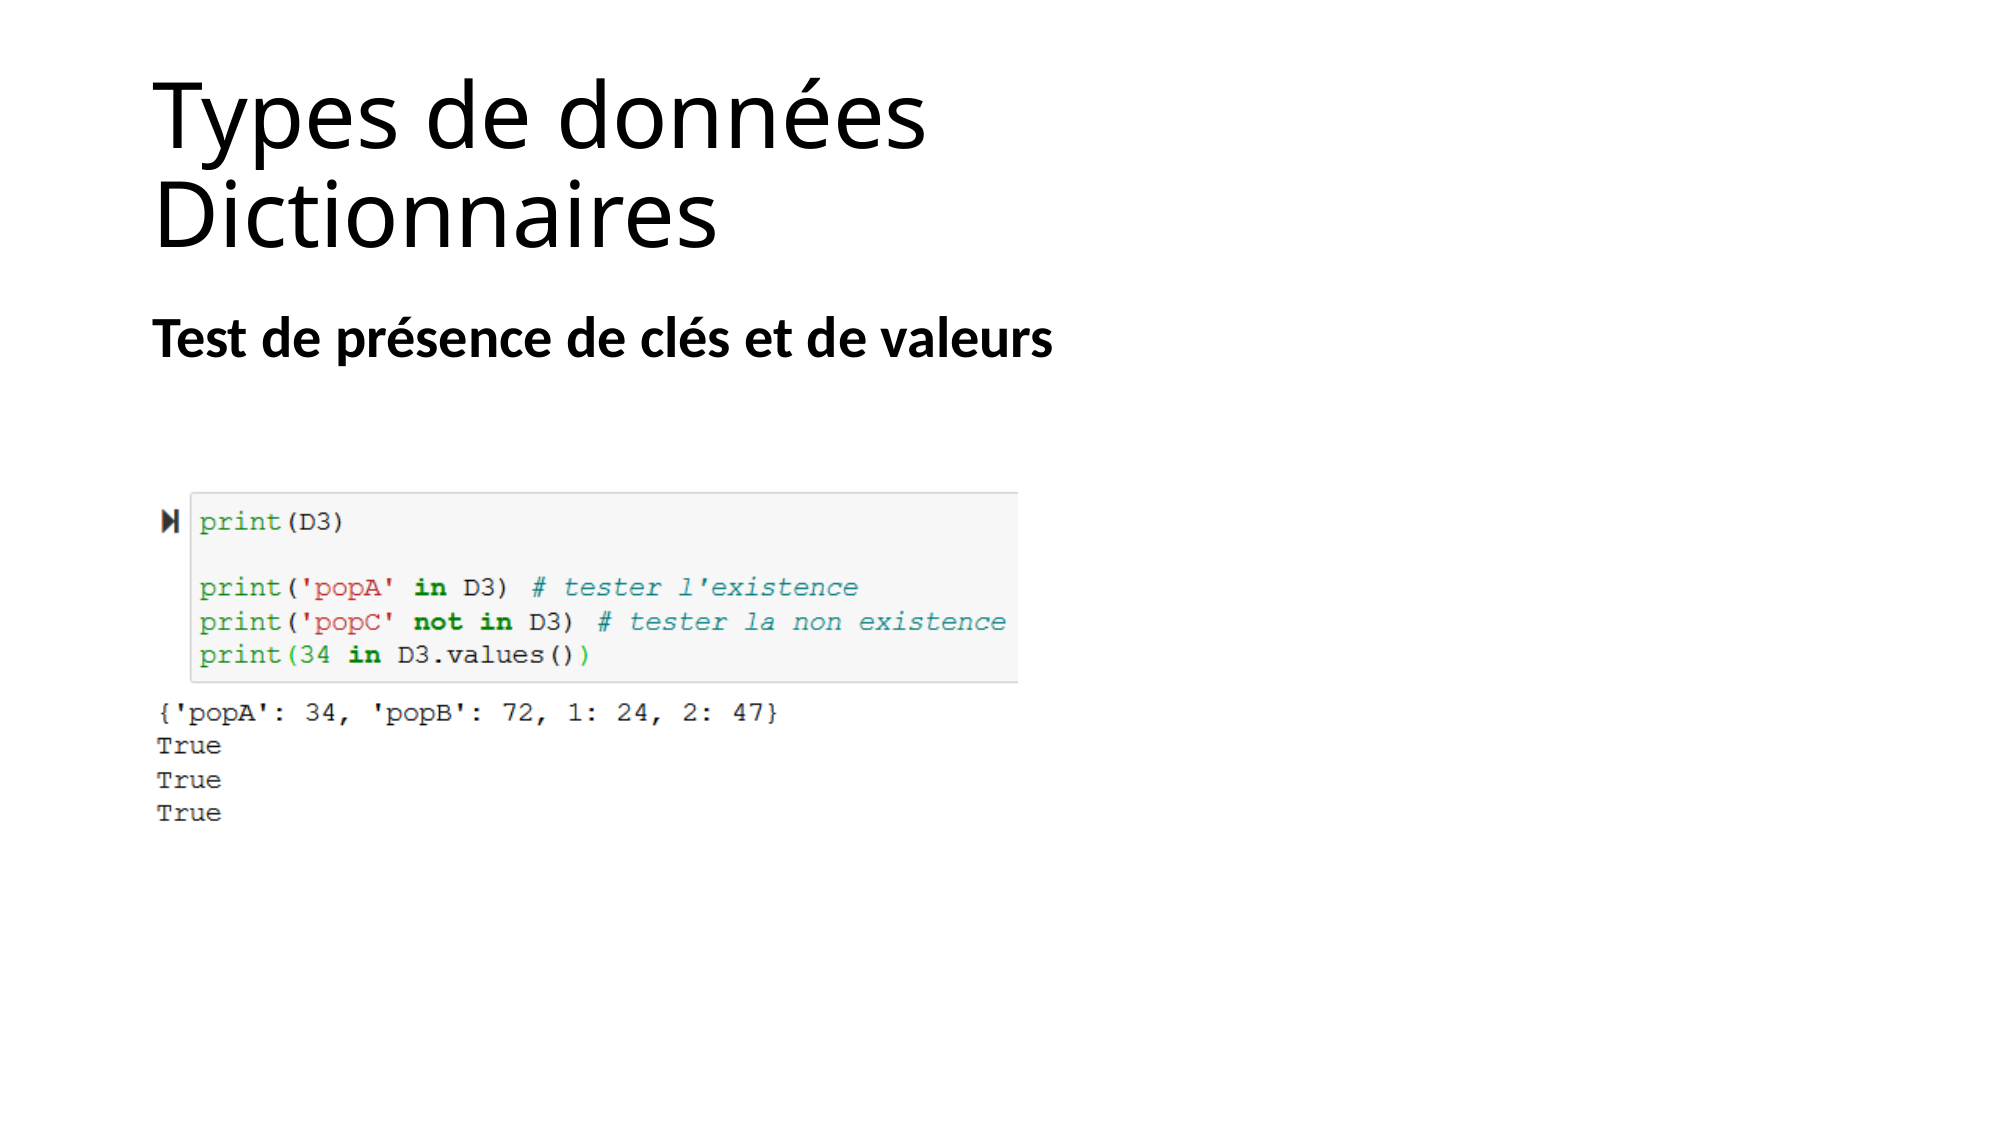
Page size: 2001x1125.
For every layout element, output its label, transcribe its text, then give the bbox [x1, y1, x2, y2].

title Types de données Dictionnaires [137, 59, 1863, 278]
list Test de présence de clés et de valeurs [137, 299, 1863, 411]
picture [137, 483, 1018, 833]
